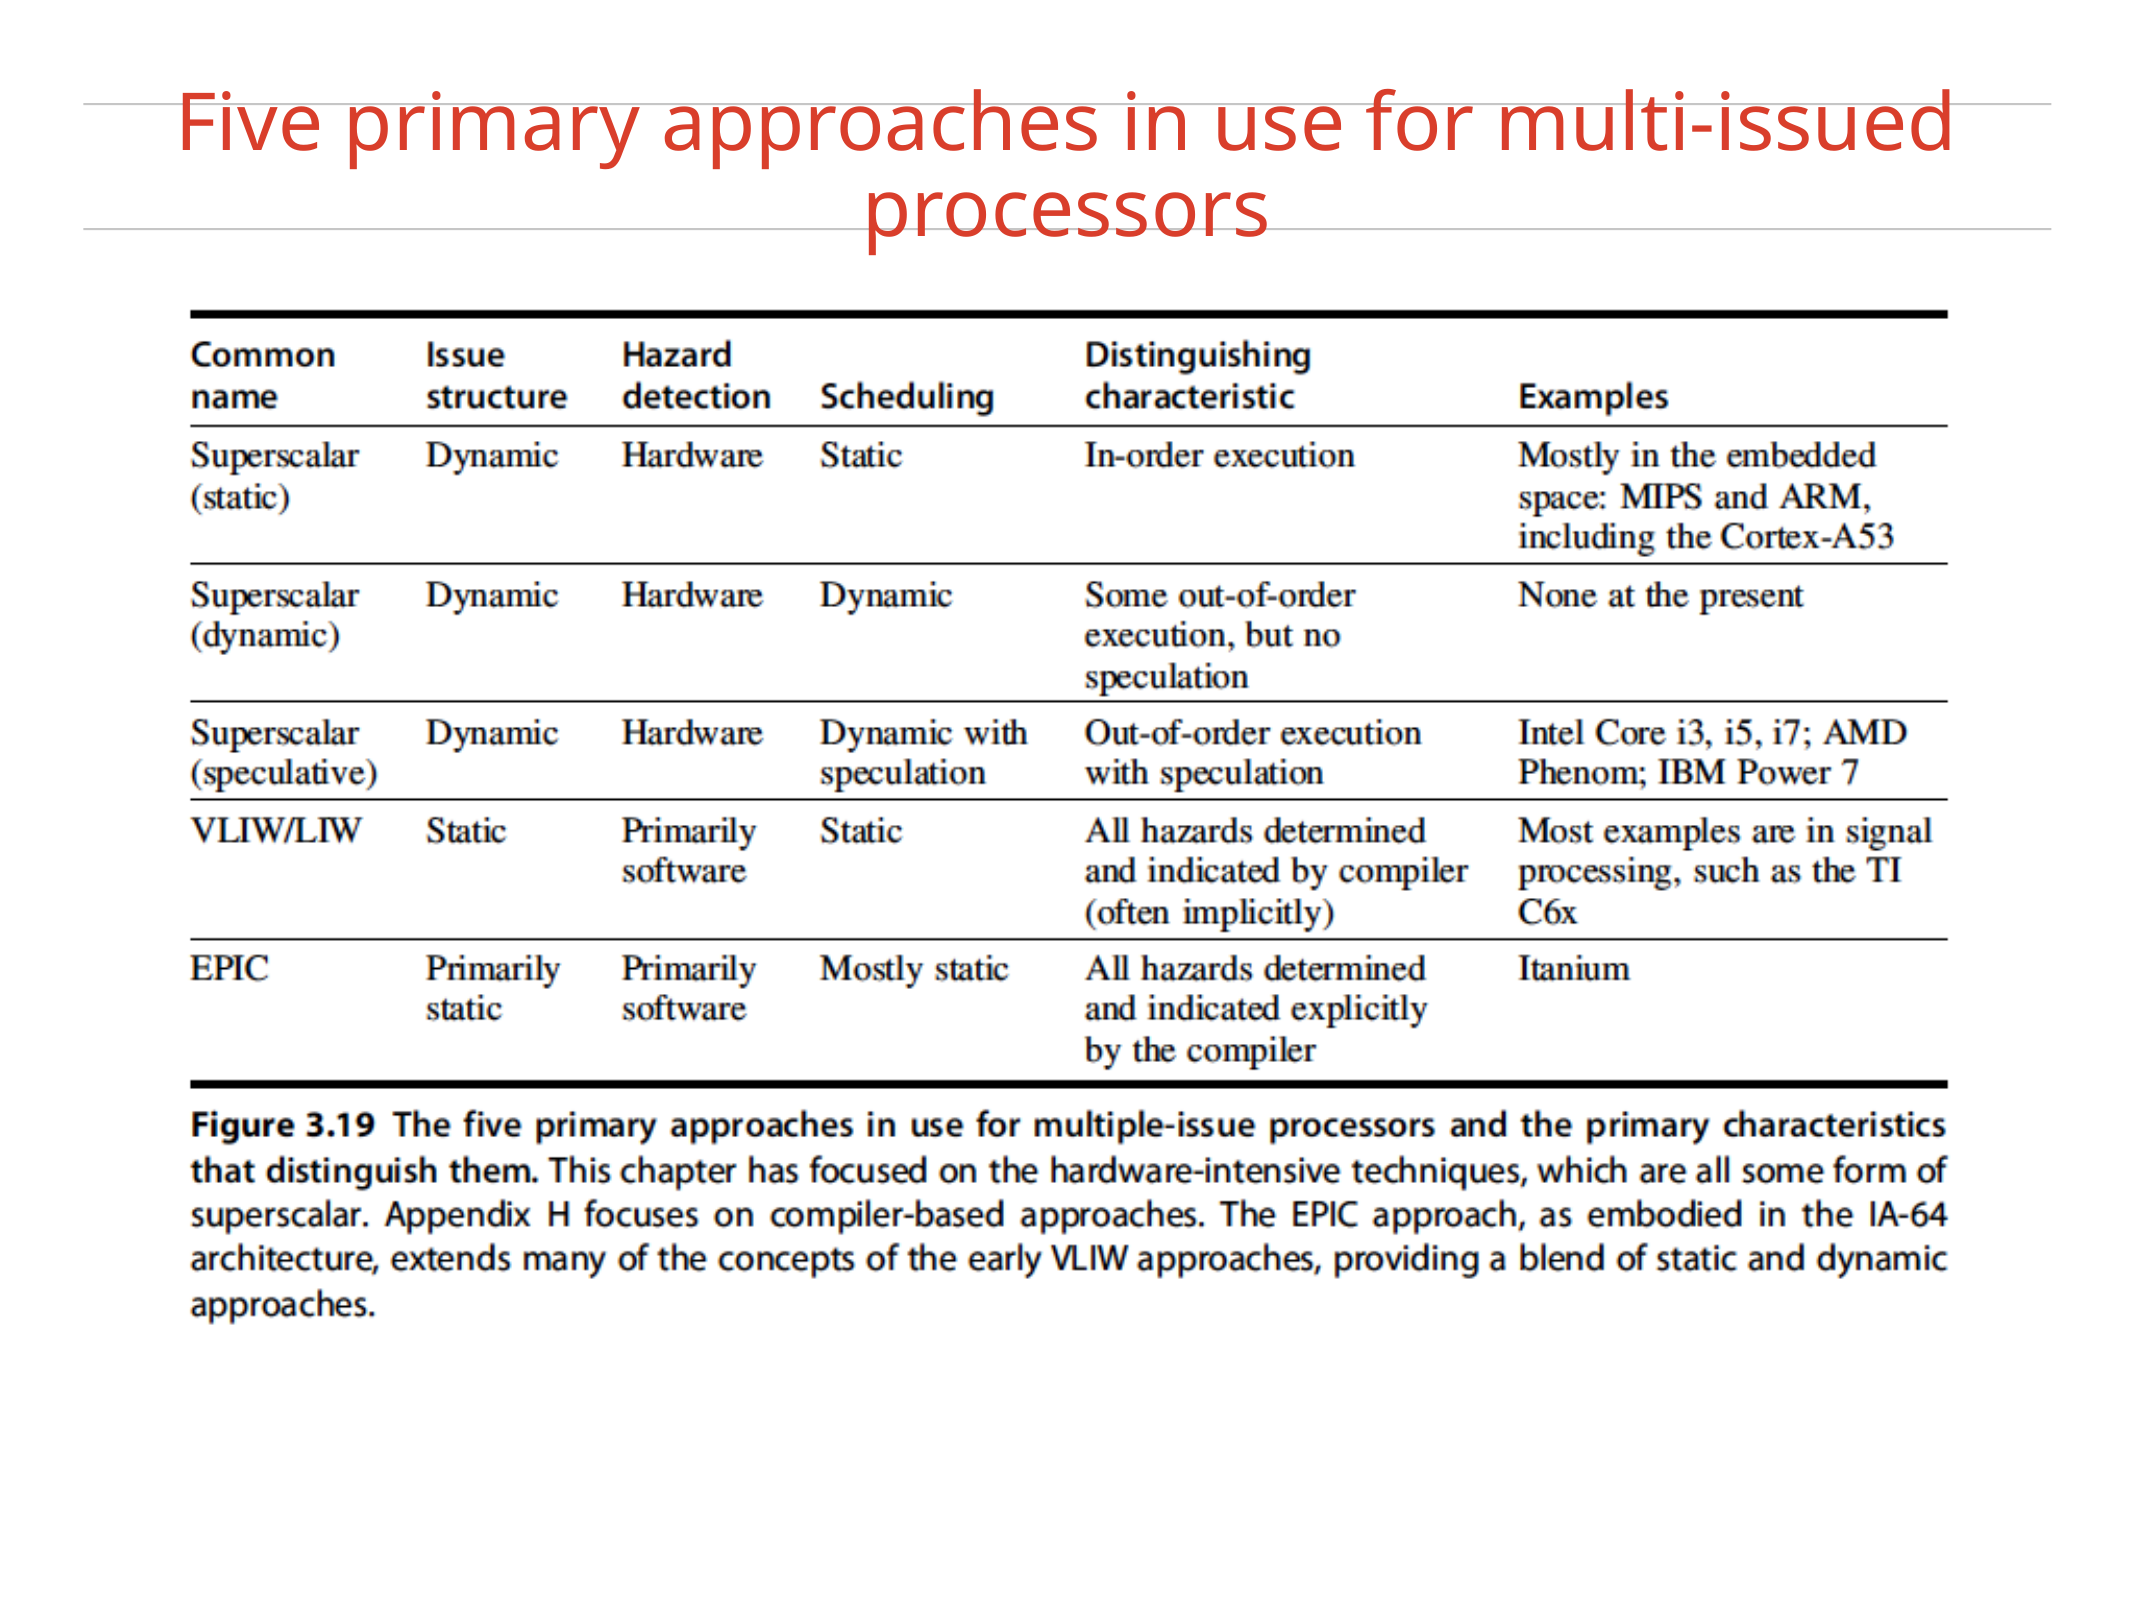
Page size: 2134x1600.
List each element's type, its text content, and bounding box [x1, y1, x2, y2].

picture [168, 271, 1965, 1329]
title Five primary approaches in use for multi-issued processors [82, 103, 2051, 229]
list [82, 229, 2051, 1549]
